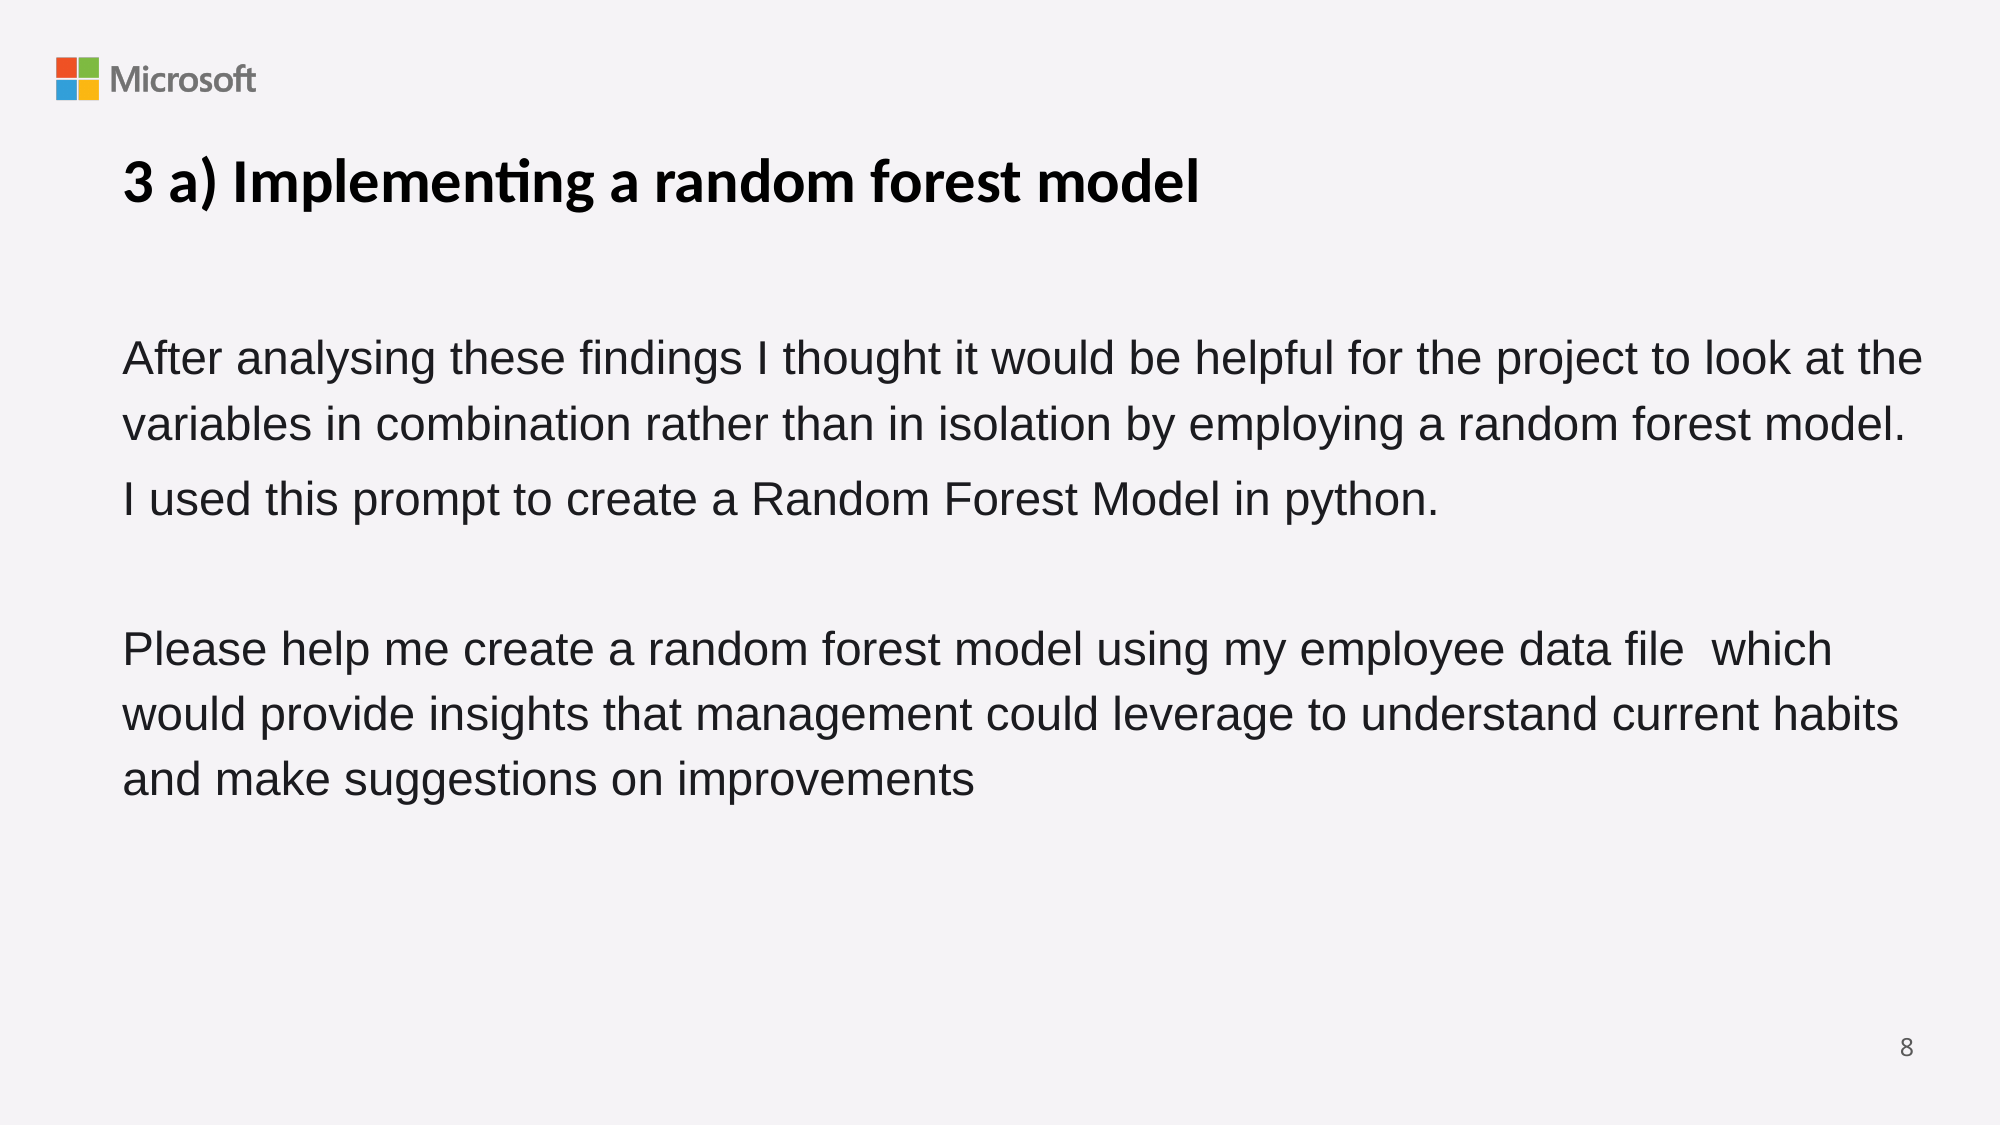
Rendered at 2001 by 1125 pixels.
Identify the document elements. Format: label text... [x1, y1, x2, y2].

slide_number ‹#› [1849, 1018, 1930, 1079]
text_box 3 a) Implementing a random forest model [107, 38, 1446, 235]
list After analysing these findings I thought it would be helpful for the project to look at the variables in combination rather than in isolation by employing a random forest model. I used this prompt to create a Random Forest Model in python. Please help me create a random forest model using my employee data file which would provide insights that management could leverage to understand current habits and make suggestions on improvements [107, 248, 1951, 877]
picture [14, 15, 299, 143]
